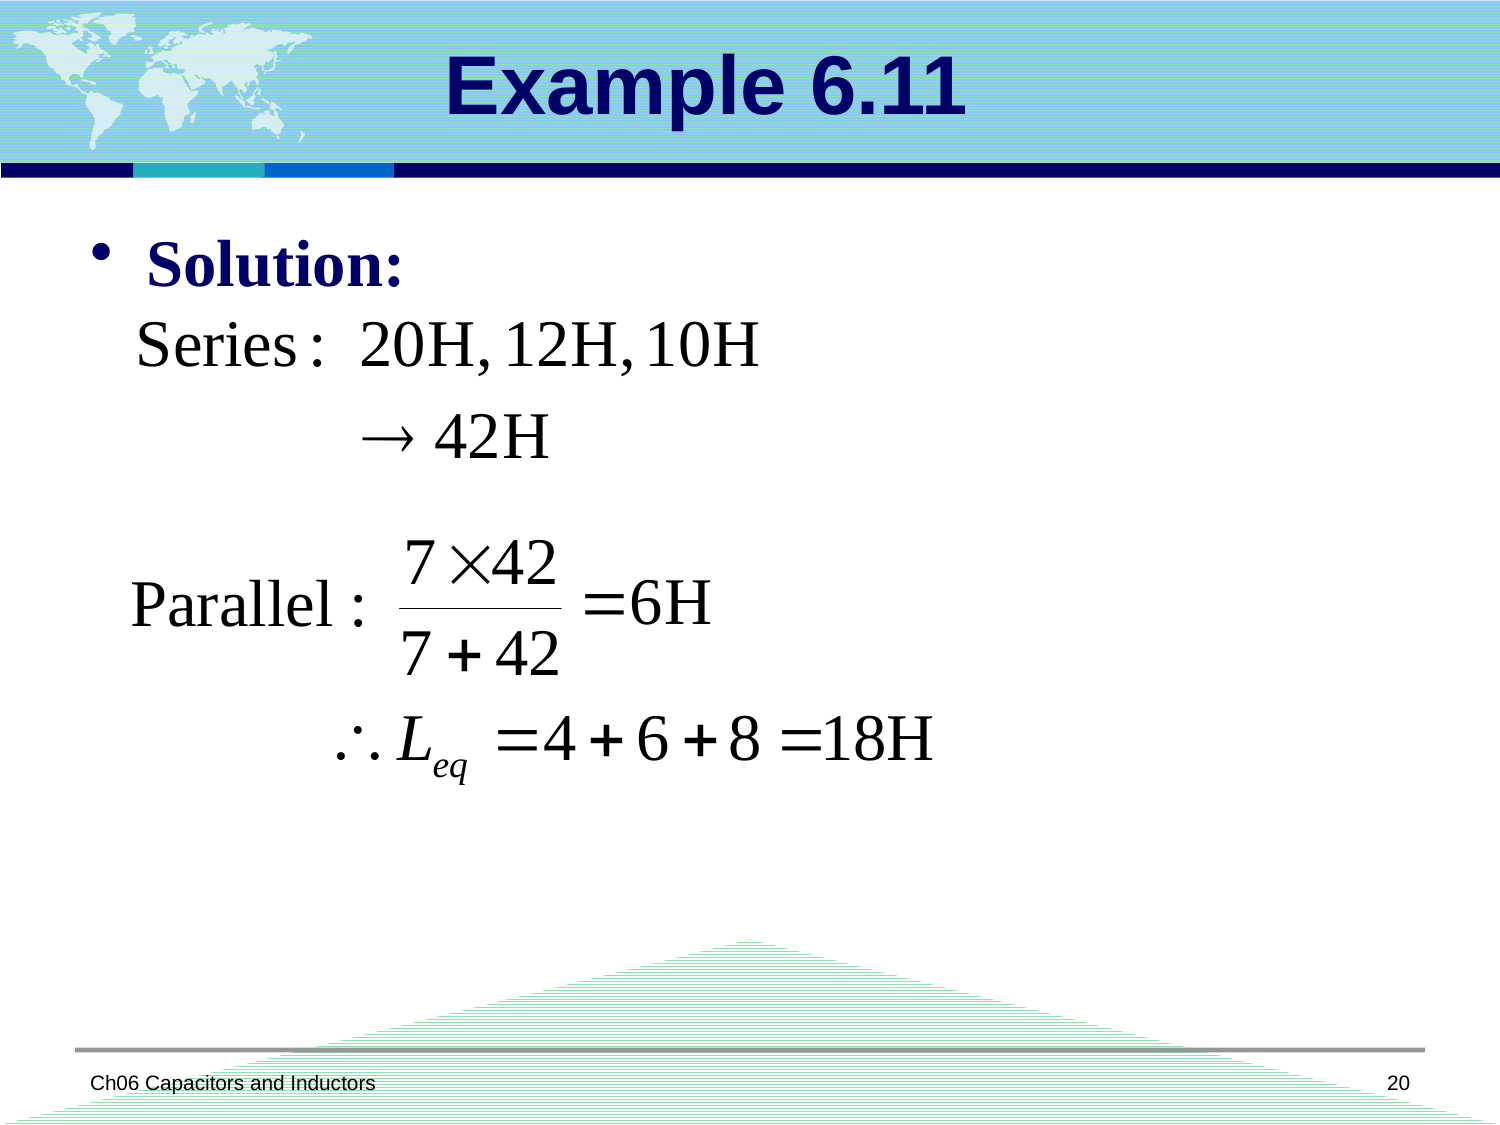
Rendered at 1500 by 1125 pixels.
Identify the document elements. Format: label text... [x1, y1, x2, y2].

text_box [127, 573, 378, 648]
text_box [135, 314, 765, 388]
title Example 6.11 [74, 0, 1338, 163]
slide_number Ch06 Capacitors and Inductors [74, 1062, 426, 1103]
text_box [359, 408, 555, 480]
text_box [395, 526, 717, 682]
slide_number 20 [1074, 1062, 1426, 1103]
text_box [336, 703, 939, 790]
list Solution: [74, 212, 1426, 1006]
